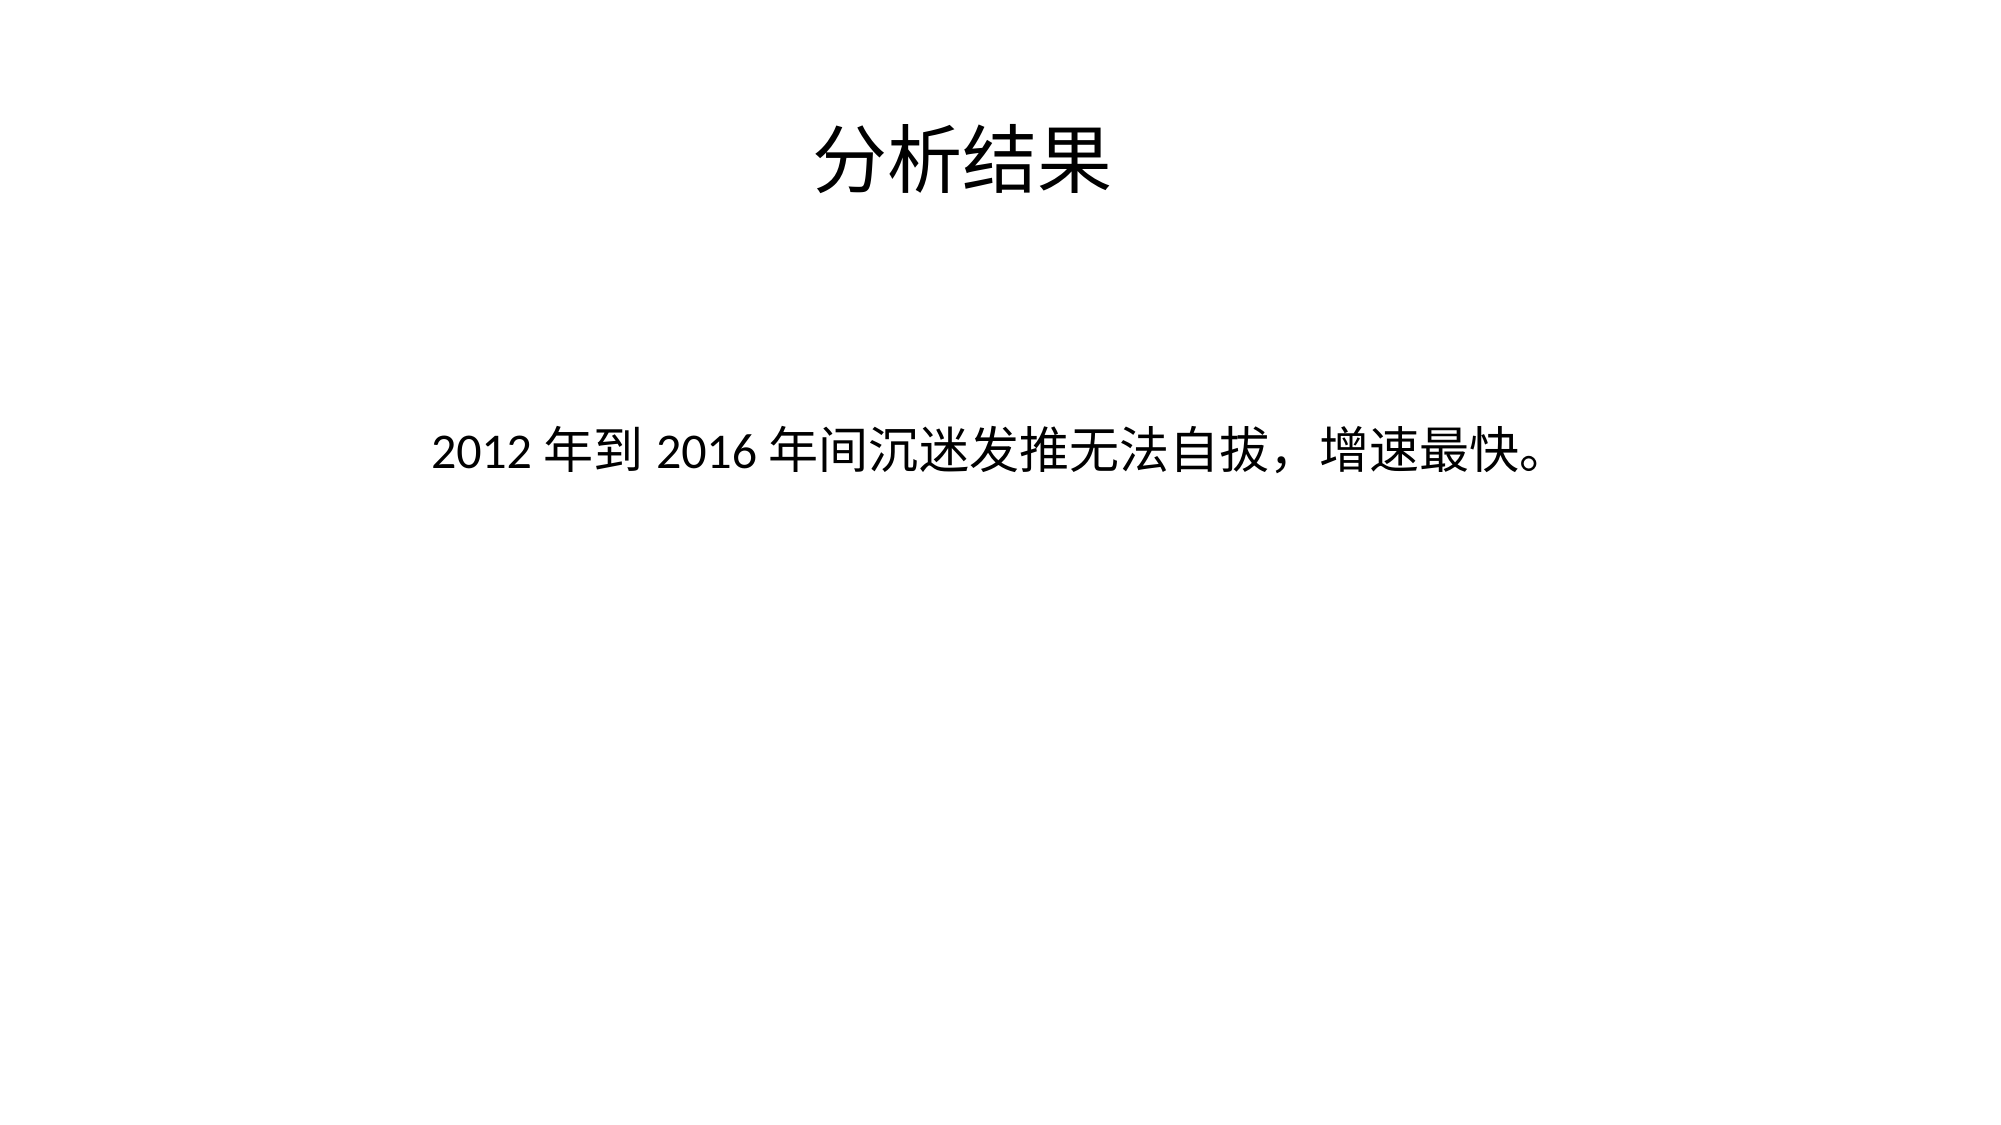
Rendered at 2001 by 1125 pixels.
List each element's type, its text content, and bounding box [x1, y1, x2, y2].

text_box 分析结果 [581, 105, 1345, 210]
text_box 2012年到2016年间沉迷发推无法自拔，增速最快。 [414, 410, 1586, 486]
